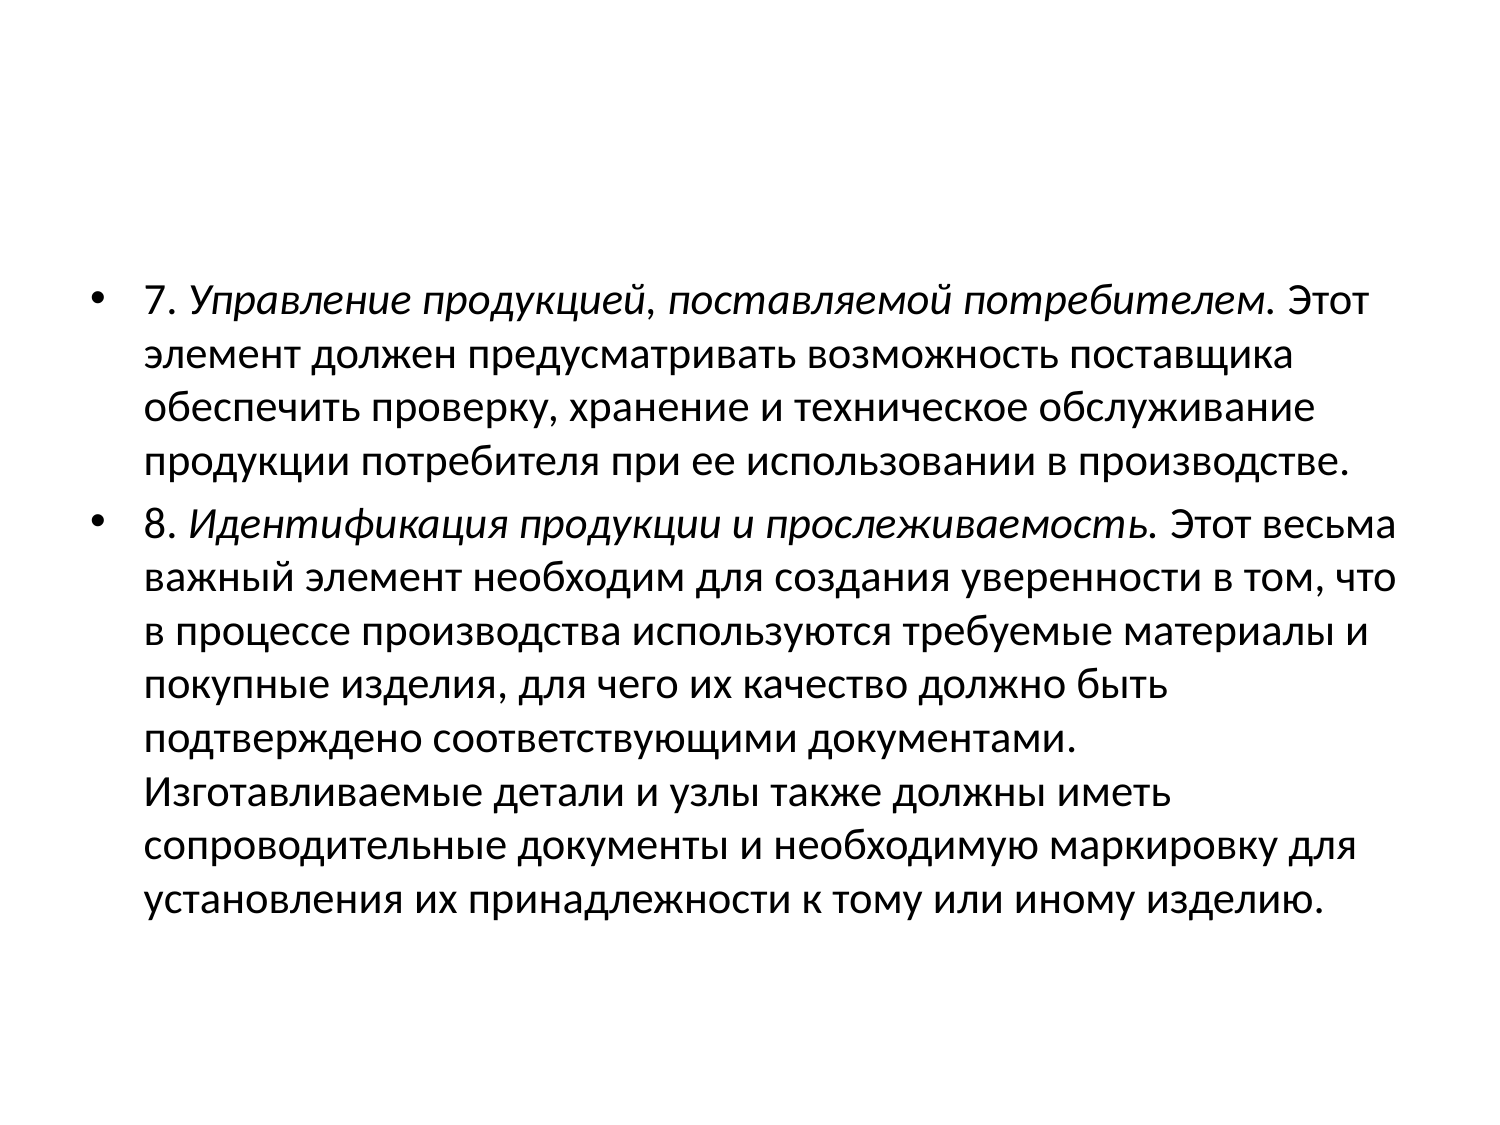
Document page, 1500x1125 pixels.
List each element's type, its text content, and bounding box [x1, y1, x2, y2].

list 7. Управление продукцией, поставляемой потребителем. Этот элемент должен предусматривать возможность поставщика обеспечить проверку, хранение и техническое обслуживание продукции потребителя при ее использовании в производстве. 8. Идентификация продукции и прослеживаемость. Этот весьма важный элемент необходим для создания уверенности в том, что в процессе производства используются требуемые материалы и покупные изделия, для чего их качество должно быть подтверждено соответствующими документами. Изготавливаемые детали и узлы также должны иметь сопроводительные документы и необходимую маркировку для установления их принадлежности к тому или иному изделию. [75, 262, 1425, 1005]
